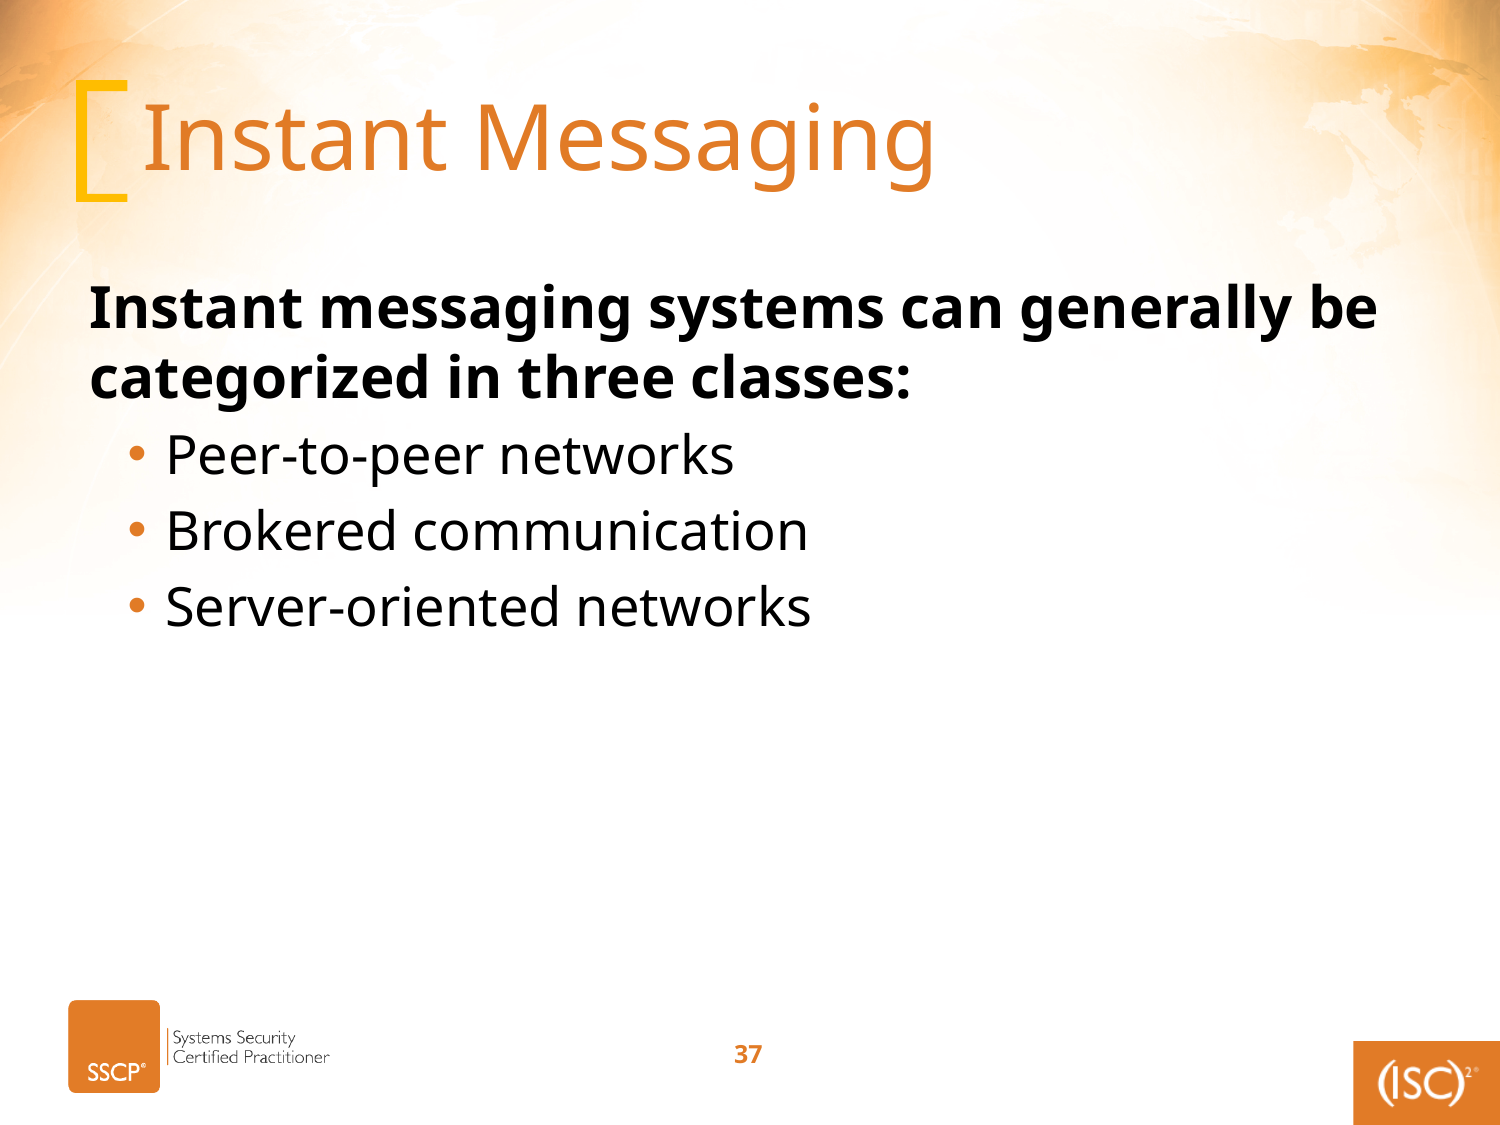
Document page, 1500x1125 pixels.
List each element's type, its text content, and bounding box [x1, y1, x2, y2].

picture [60, 993, 417, 1100]
title Instant Messaging [127, 75, 1443, 213]
list Instant messaging systems can generally be categorized in three classes: Peer-to-peer networks Brokered communication Server-oriented networks [75, 262, 1425, 966]
picture [0, 0, 1500, 615]
